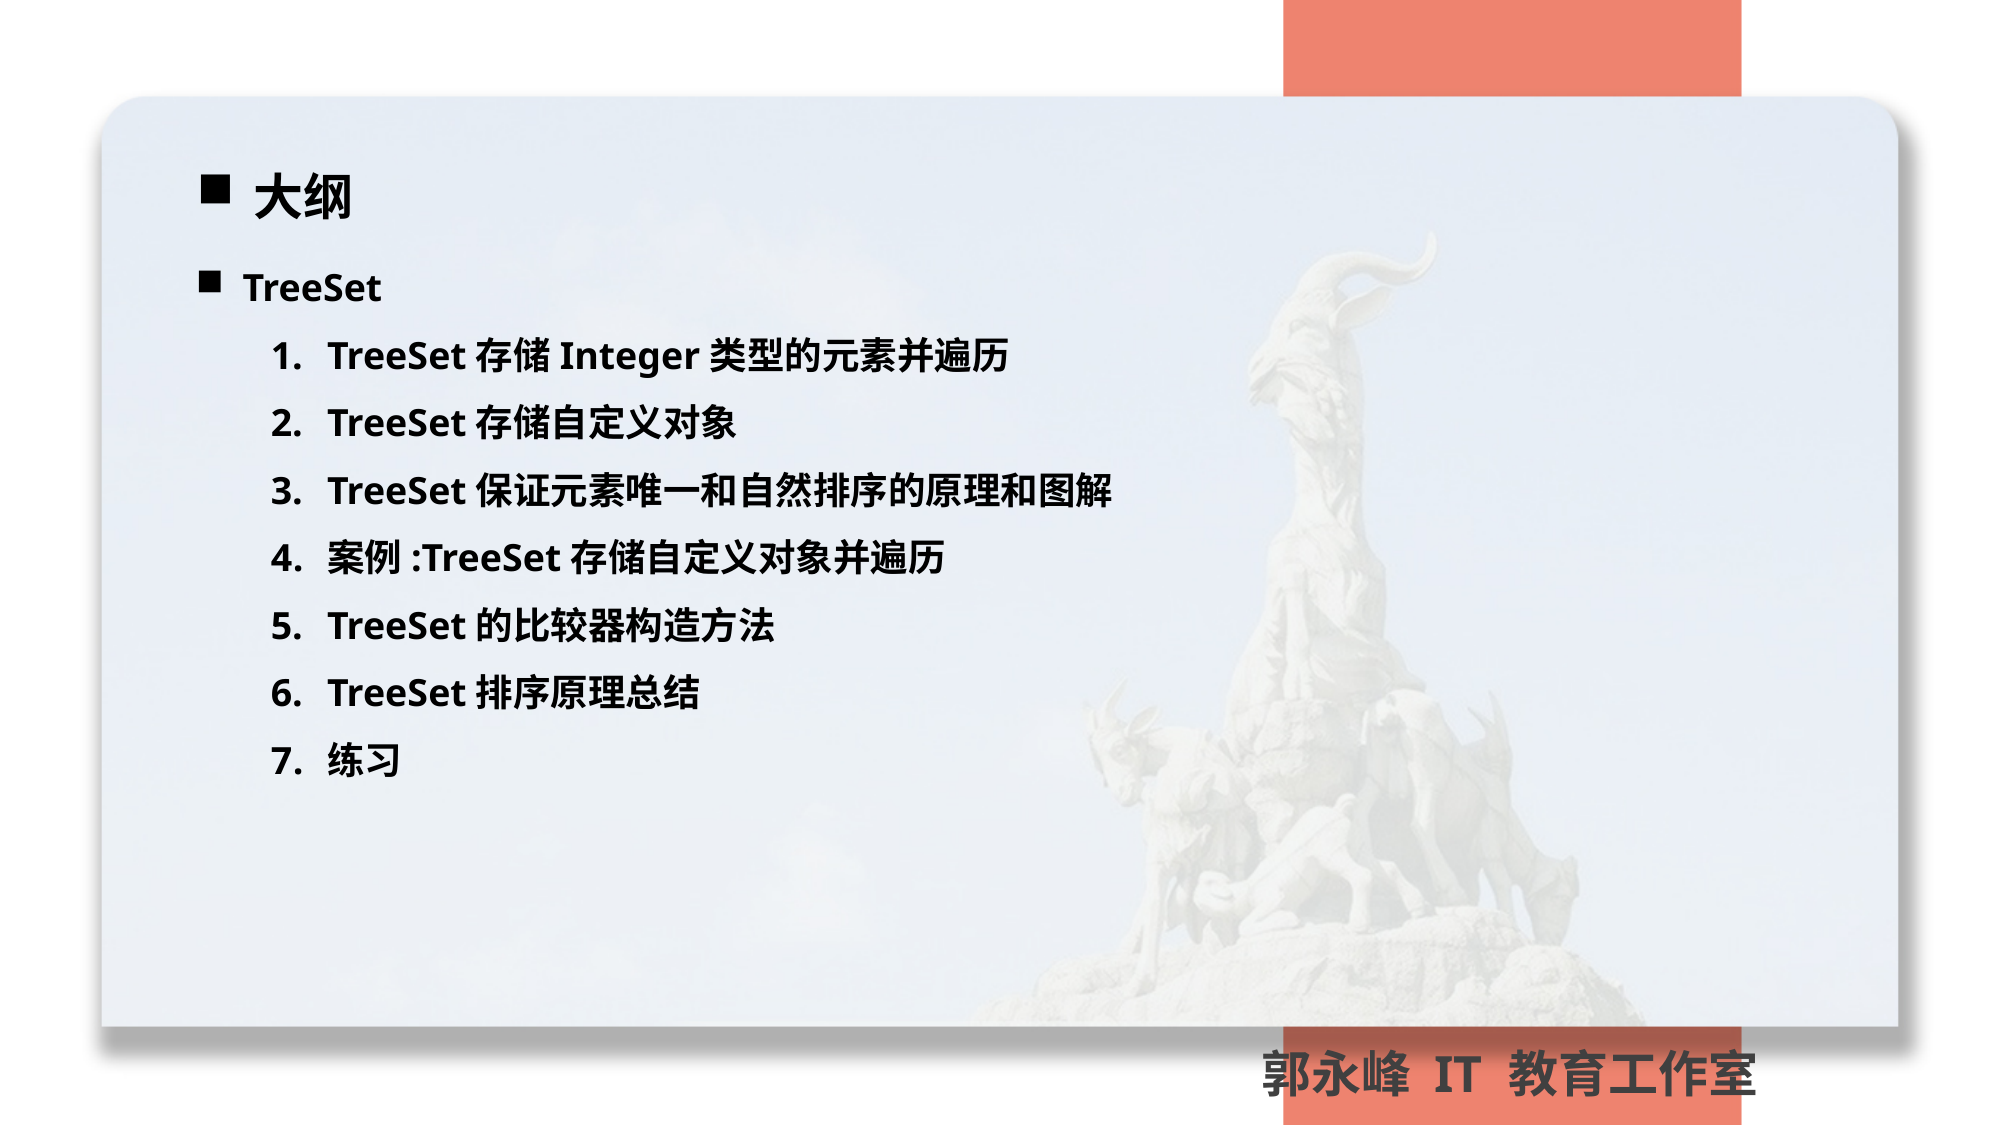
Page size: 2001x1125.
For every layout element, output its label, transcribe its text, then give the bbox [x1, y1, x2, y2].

text_box TreeSet TreeSet存储Integer类型的元素并遍历 TreeSet存储自定义对象 TreeSet保证元素唯一和自然排序的原理和图解 案例:TreeSet存储自定义对象并遍历 TreeSet的比较器构造方法 TreeSet排序原理总结 练习 [181, 234, 1401, 789]
picture [0, 0, 1998, 1125]
text_box 大纲 [182, 158, 369, 234]
